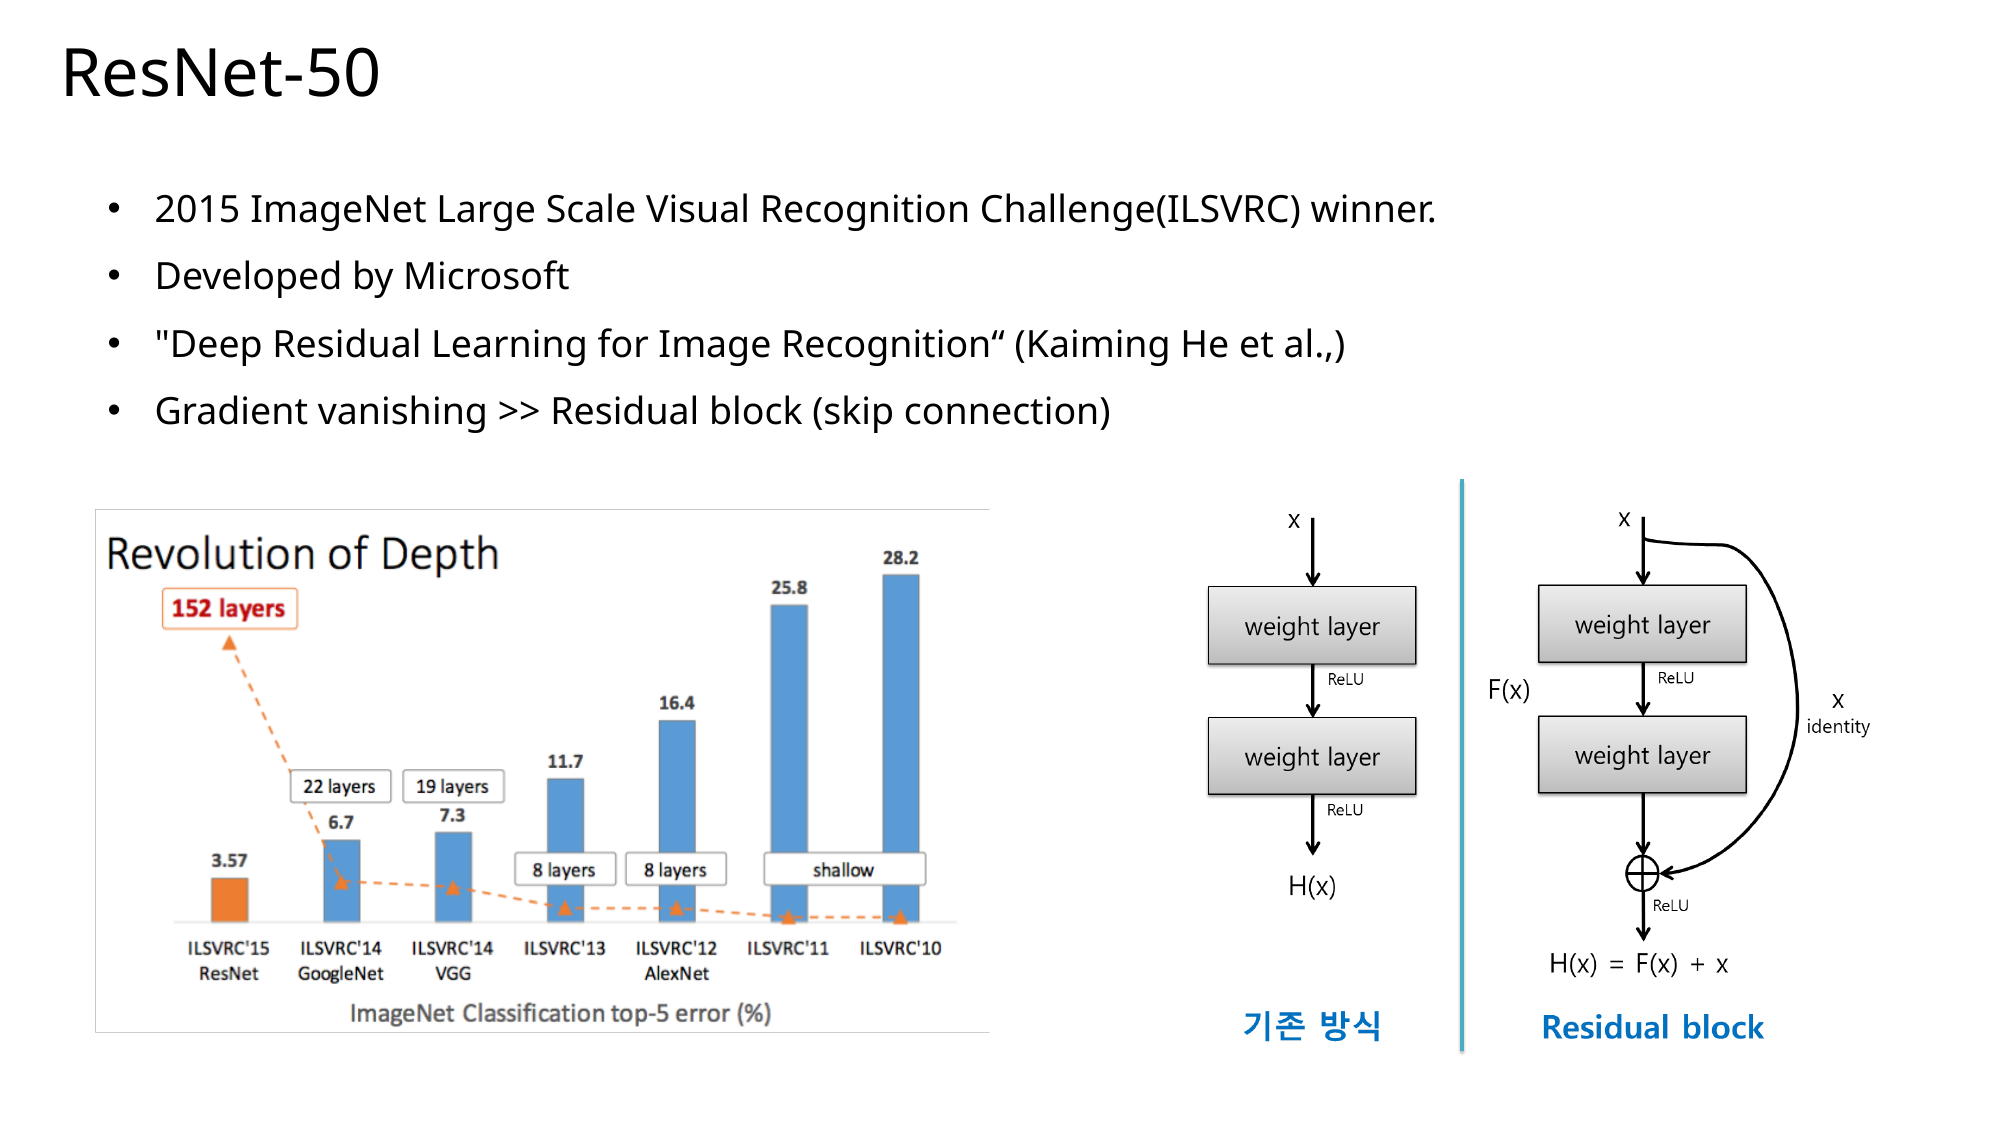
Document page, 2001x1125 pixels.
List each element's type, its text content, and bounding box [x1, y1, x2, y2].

picture [92, 507, 992, 1035]
picture [1203, 477, 1907, 1065]
text_box ResNet-50 [45, 31, 1425, 169]
text_box 2015 ImageNet Large Scale Visual Recognition Challenge(ILSVRC) winner. Developed by Microsoft "Deep Residual Learning for Image Recognition“ (Kaiming He et al.,) Gradient vanishing >> Residual block (skip connection) [93, 154, 1749, 440]
